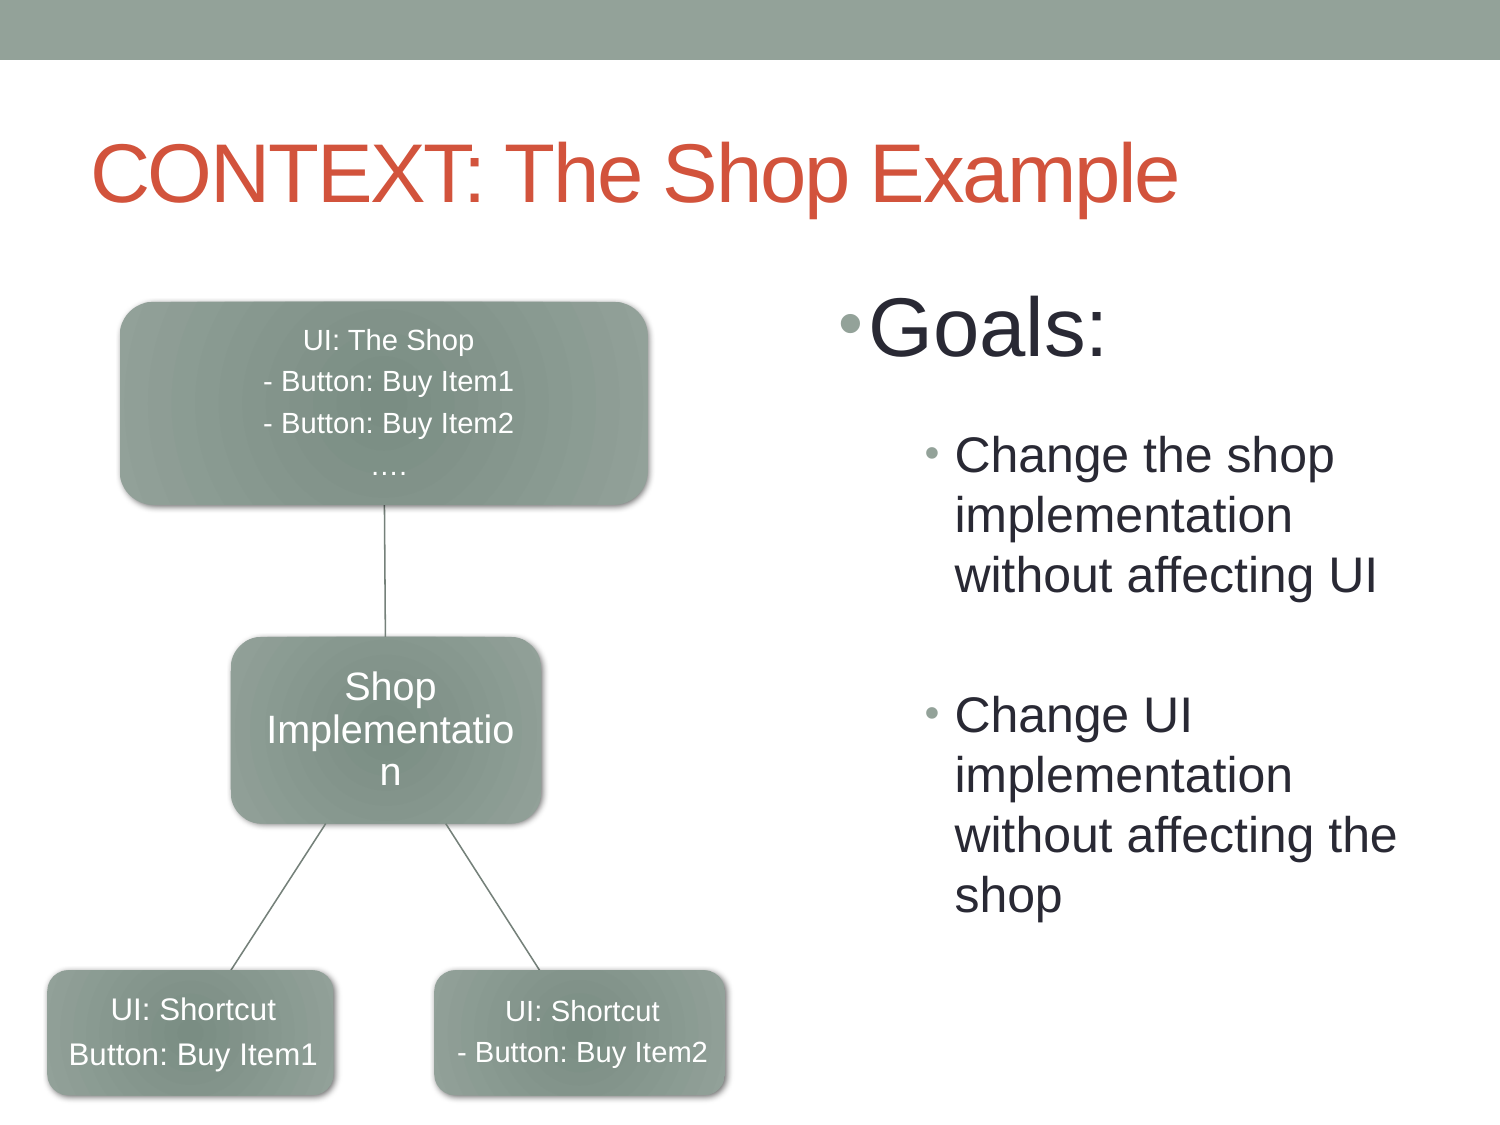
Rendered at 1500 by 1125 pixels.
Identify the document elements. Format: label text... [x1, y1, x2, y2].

title CONTEXT: The Shop Example [75, 87, 1425, 250]
text_box Goals: [823, 265, 1465, 419]
text_box Change the shop implementation without affecting UI Change UI implementation without affecting the shop [909, 419, 1465, 983]
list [74, 262, 698, 1096]
